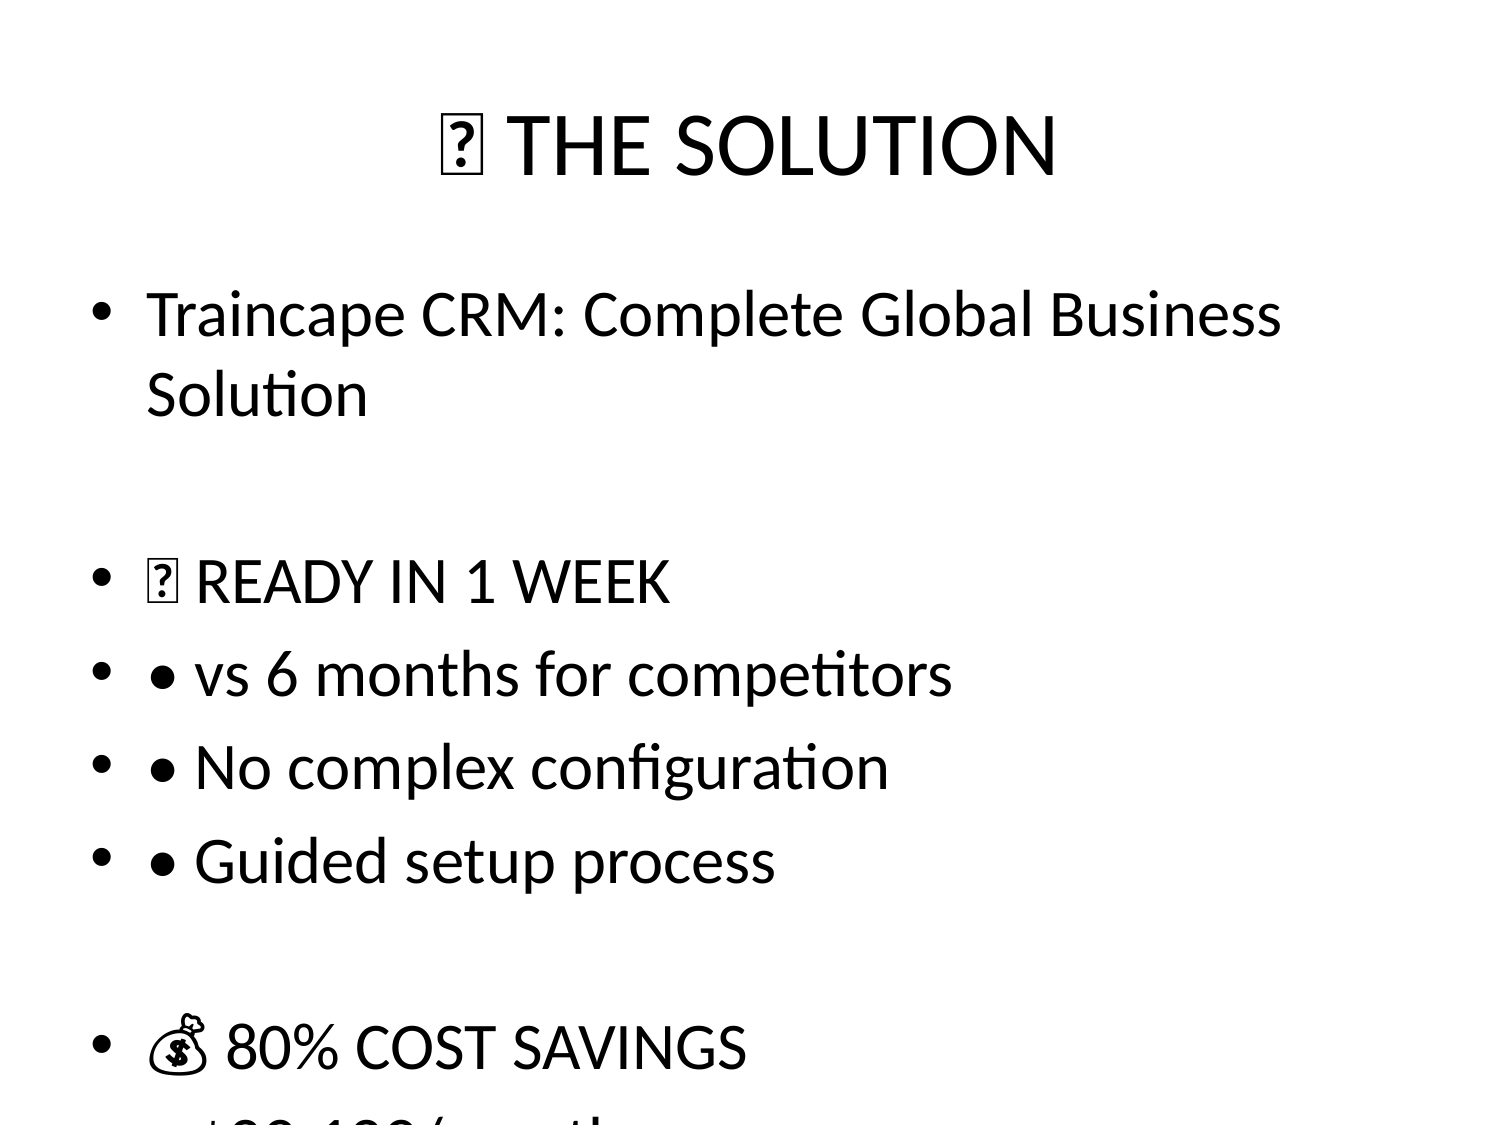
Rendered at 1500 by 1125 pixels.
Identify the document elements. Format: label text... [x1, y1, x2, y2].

title ✅ THE SOLUTION [75, 45, 1425, 233]
list Traincape CRM: Complete Global Business Solution 🚀 READY IN 1 WEEK • vs 6 months for competitors • No complex configuration • Guided setup process 💰 80% COST SAVINGS • $29-129/month per user • vs $150-500/month per user • All features included 🌍 GLOBAL-FIRST • Multi-currency support • International payments • Local compliance features • Global business workflows 💳 BUILT-IN PAYMENTS • Stripe integration included • Automatic payment tracking • Professional payment pages • Multi-currency invoicing 🔧 ALL-IN-ONE SOLUTION • Everything integrated • No additional tools needed • Seamless data flow • Low maintenance [75, 262, 1425, 1005]
